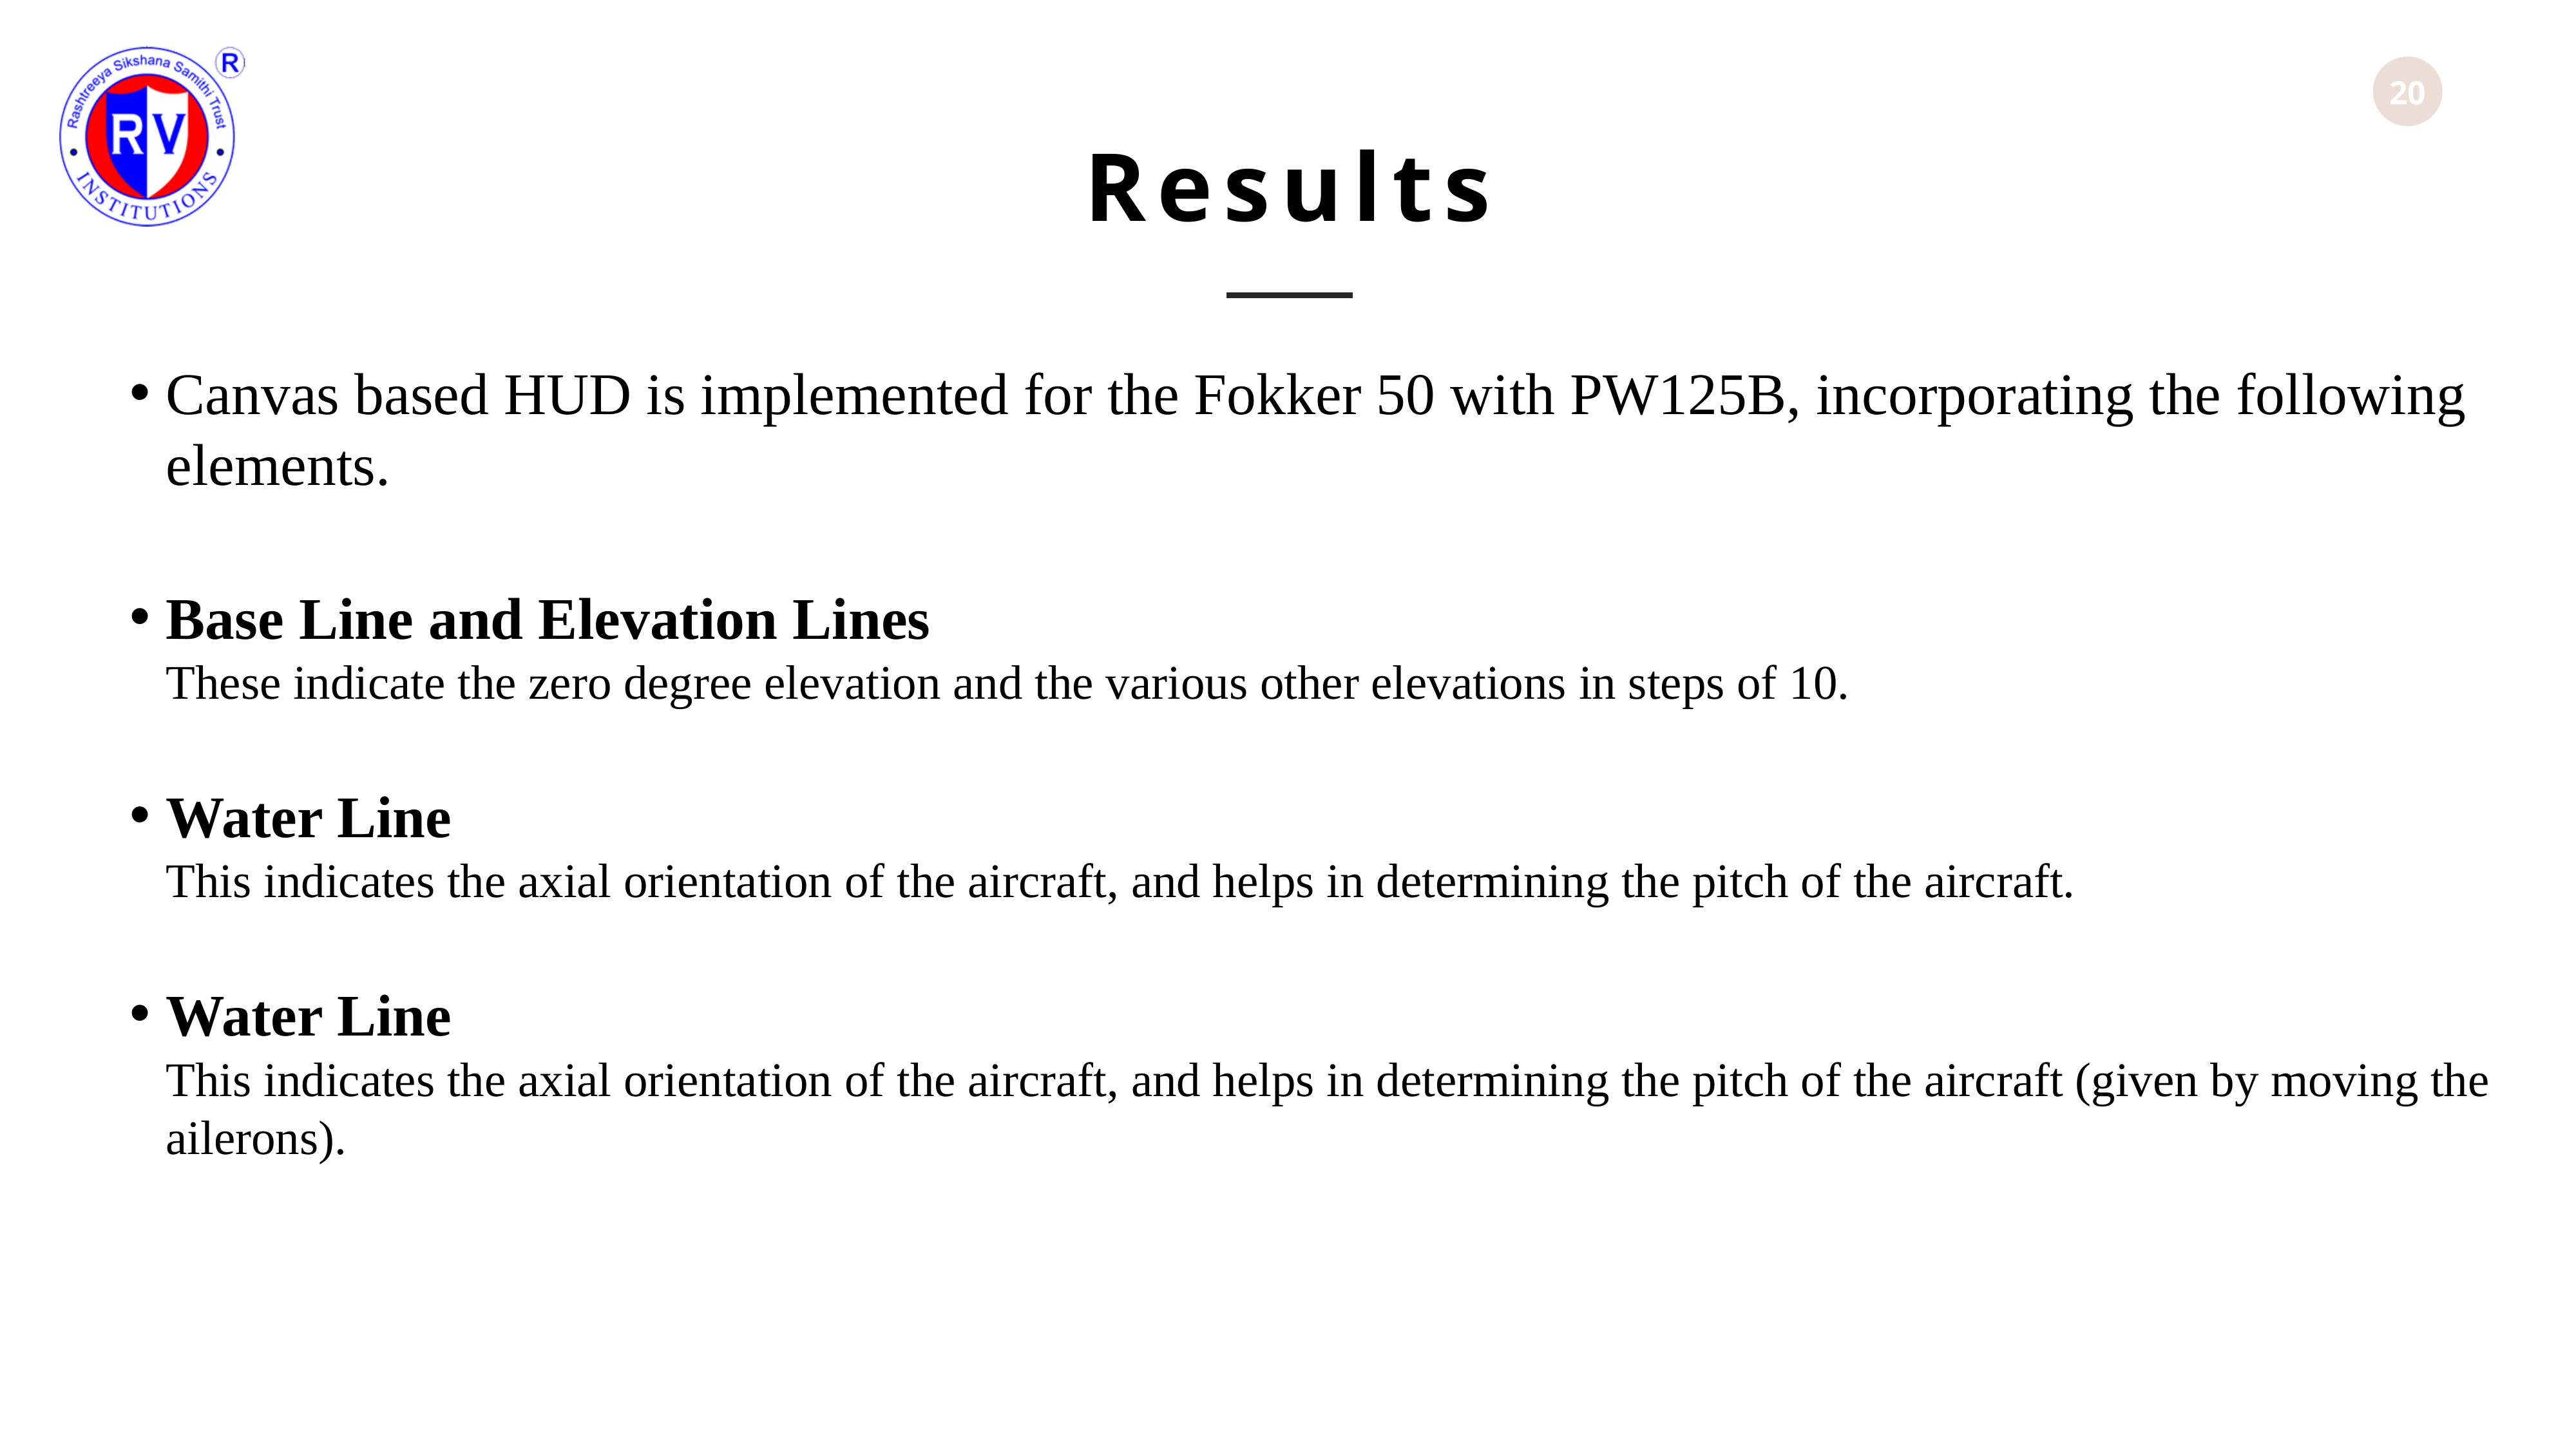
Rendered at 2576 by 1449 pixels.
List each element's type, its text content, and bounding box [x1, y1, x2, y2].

text_box Canvas based HUD is implemented for the Fokker 50 with PW125B, incorporating the following elements. Base Line and Elevation Lines These indicate the zero degree elevation and the various other elevations in steps of 10. Water Line This indicates the axial orientation of the aircraft, and helps in determining the pitch of the aircraft. Water Line This indicates the axial orientation of the aircraft, and helps in determining the pitch of the aircraft (given by moving the ailerons). [106, 344, 2550, 1258]
picture [59, 45, 246, 227]
text_box Results [1075, 122, 1501, 245]
